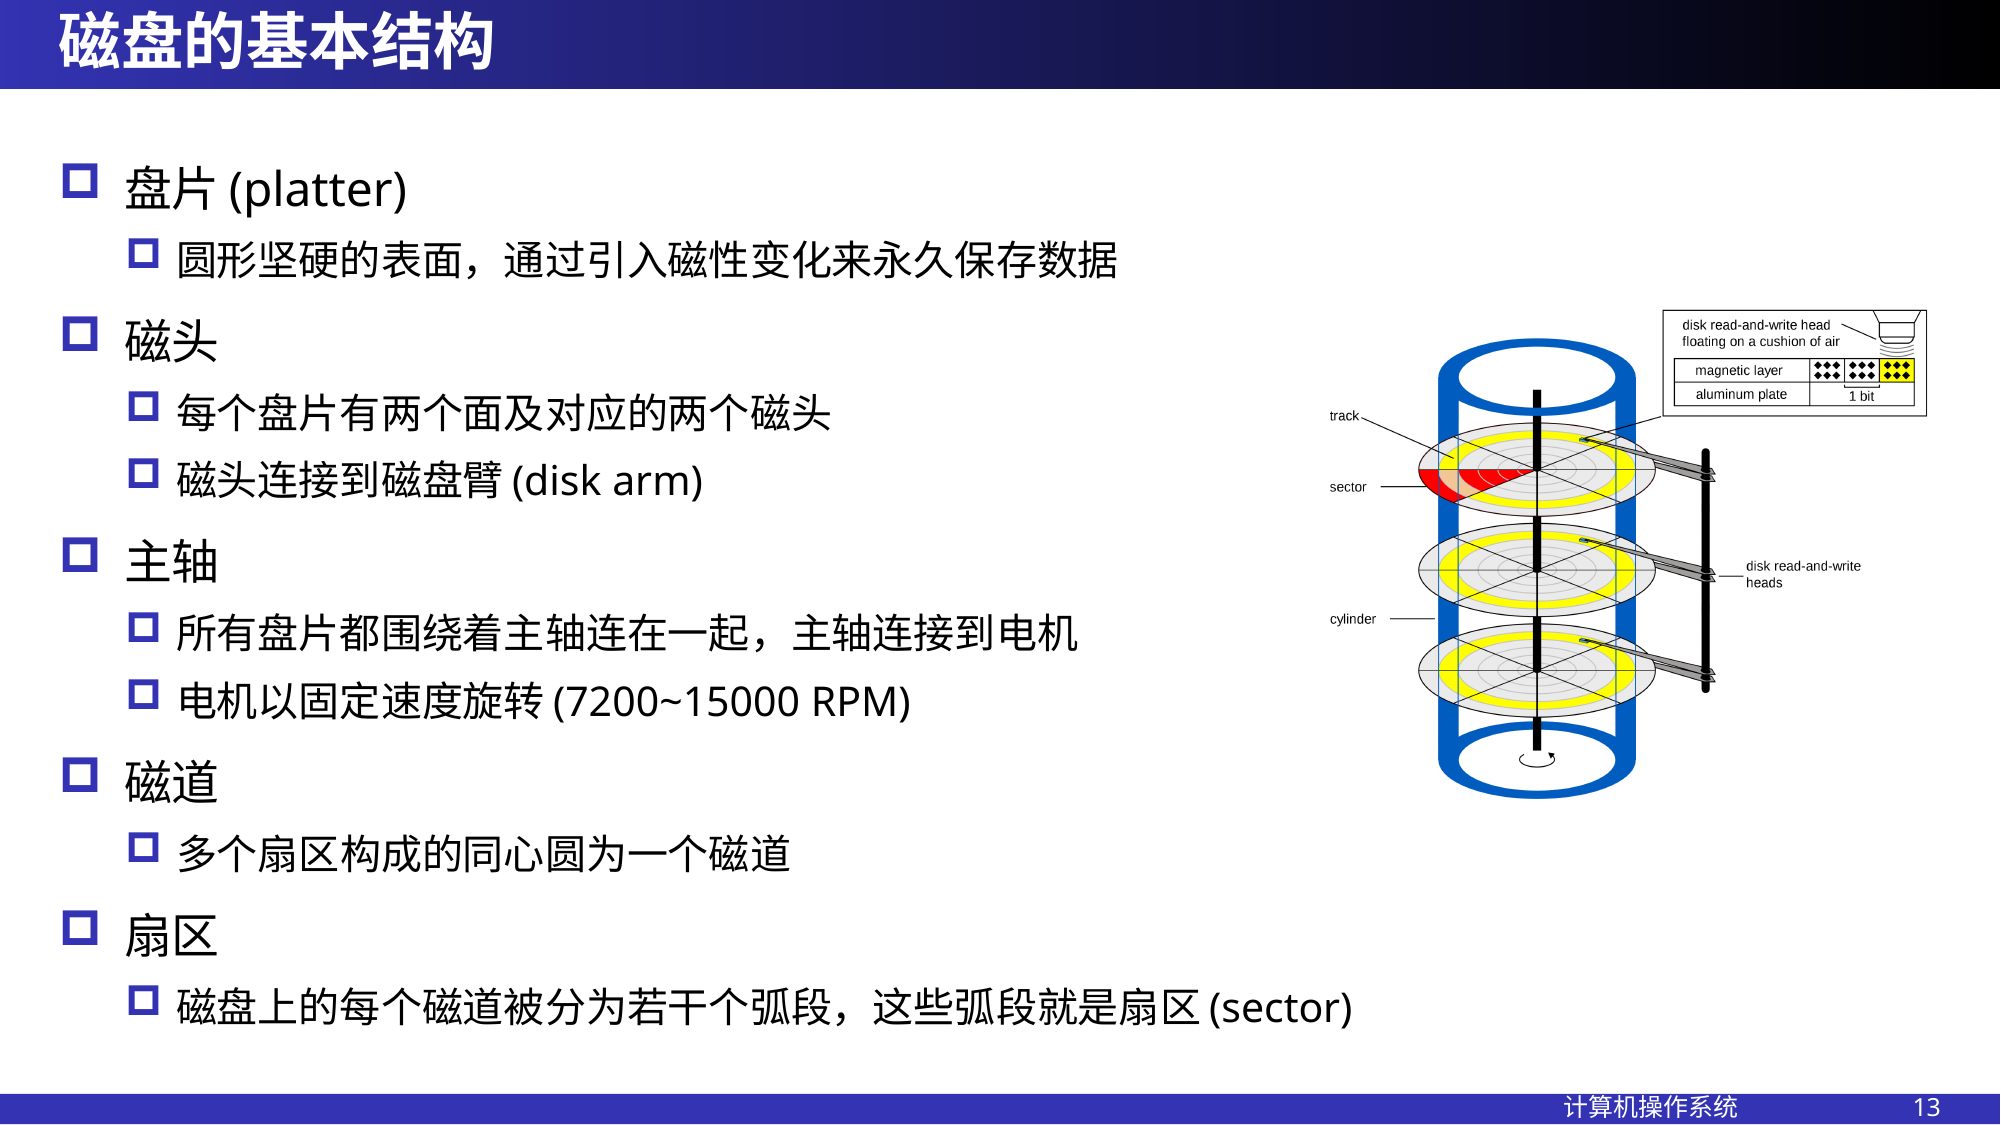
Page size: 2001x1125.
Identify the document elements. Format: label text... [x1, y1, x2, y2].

slide_number 计算机操作系统 13 [0, 1093, 2000, 1125]
list 盘片(platter) 圆形坚硬的表面，通过引入磁性变化来永久保存数据 磁头 每个盘片有两个面及对应的两个磁头 磁头连接到磁盘臂(disk arm) 主轴 所有盘片都围绕着主轴连在一起，主轴连接到电机 电机以固定速度旋转(7200~15000 RPM) 磁道 多个扇区构成的同心圆为一个磁道 扇区 磁盘上的每个磁道被分为若干个弧段，这些弧段就是扇区(sector) [0, 88, 2000, 1093]
picture [1320, 301, 1934, 809]
title 磁盘的基本结构 [0, 0, 2000, 88]
